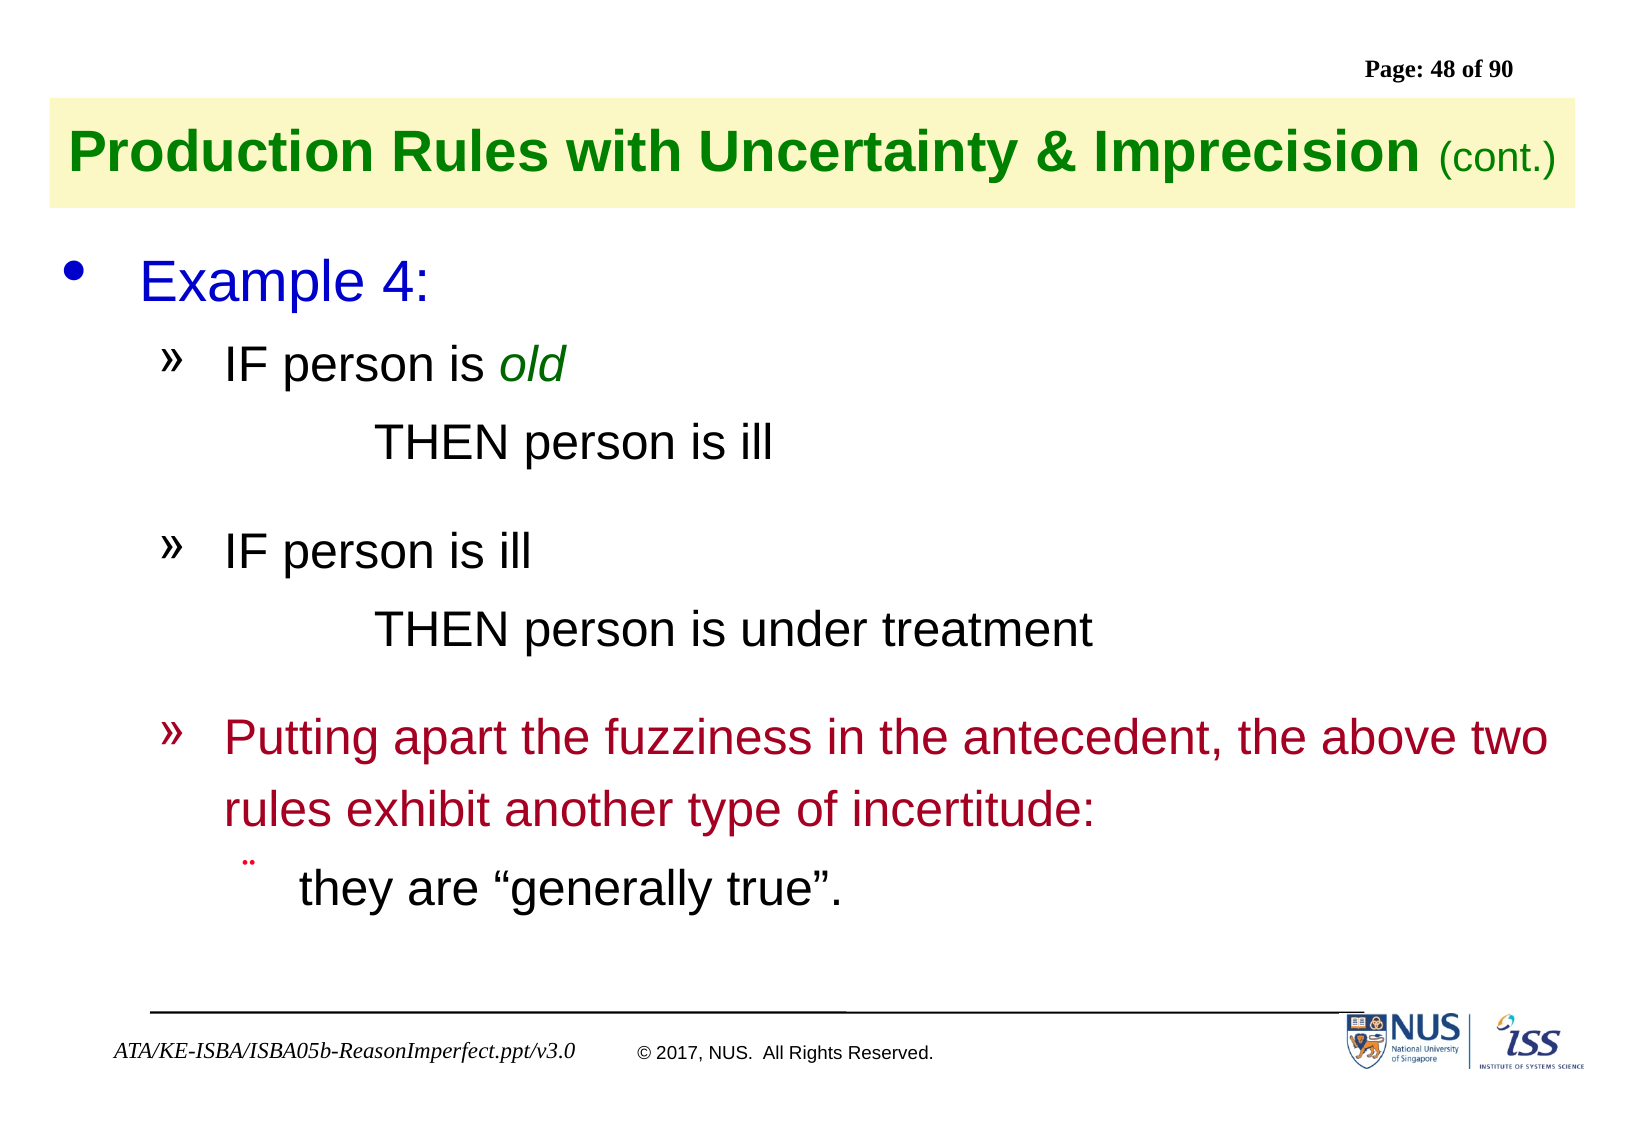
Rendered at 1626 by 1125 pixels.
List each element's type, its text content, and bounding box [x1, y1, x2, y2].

list Example 4: IF person is old THEN person is ill IF person is ill THEN person is under treatment Putting apart the fuzziness in the antecedent, the above two rules exhibit another type of incertitude: they are “generally true”. [49, 221, 1576, 988]
picture [1339, 1013, 1585, 1069]
title Production Rules with Uncertainty & Imprecision (cont.) [49, 97, 1576, 209]
